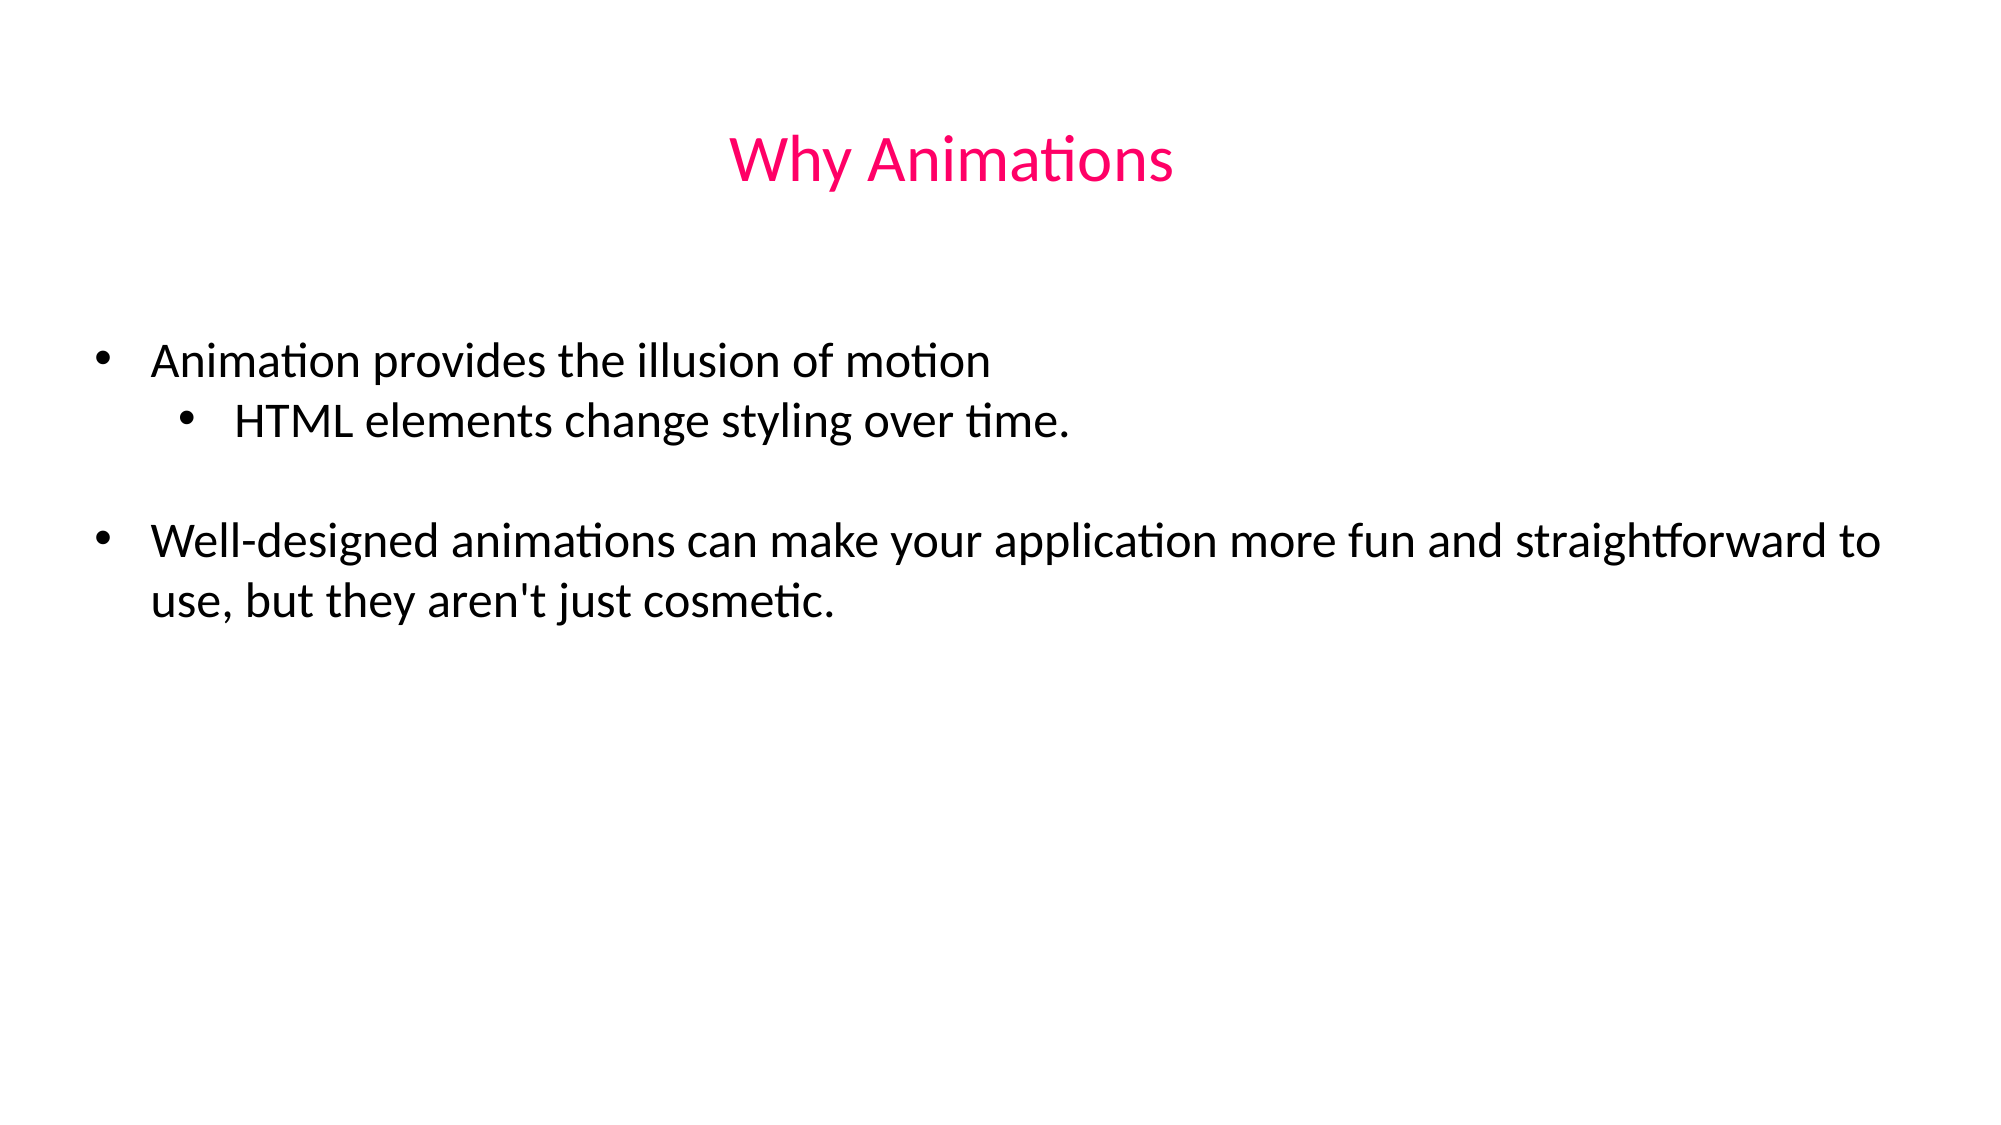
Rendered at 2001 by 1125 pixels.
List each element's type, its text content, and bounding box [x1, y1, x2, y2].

text_box Animation provides the illusion of motion HTML elements change styling over time. Well-designed animations can make your application more fun and straightforward to use, but they aren't just cosmetic. [79, 320, 1910, 635]
text_box Why Animations [714, 107, 1205, 203]
